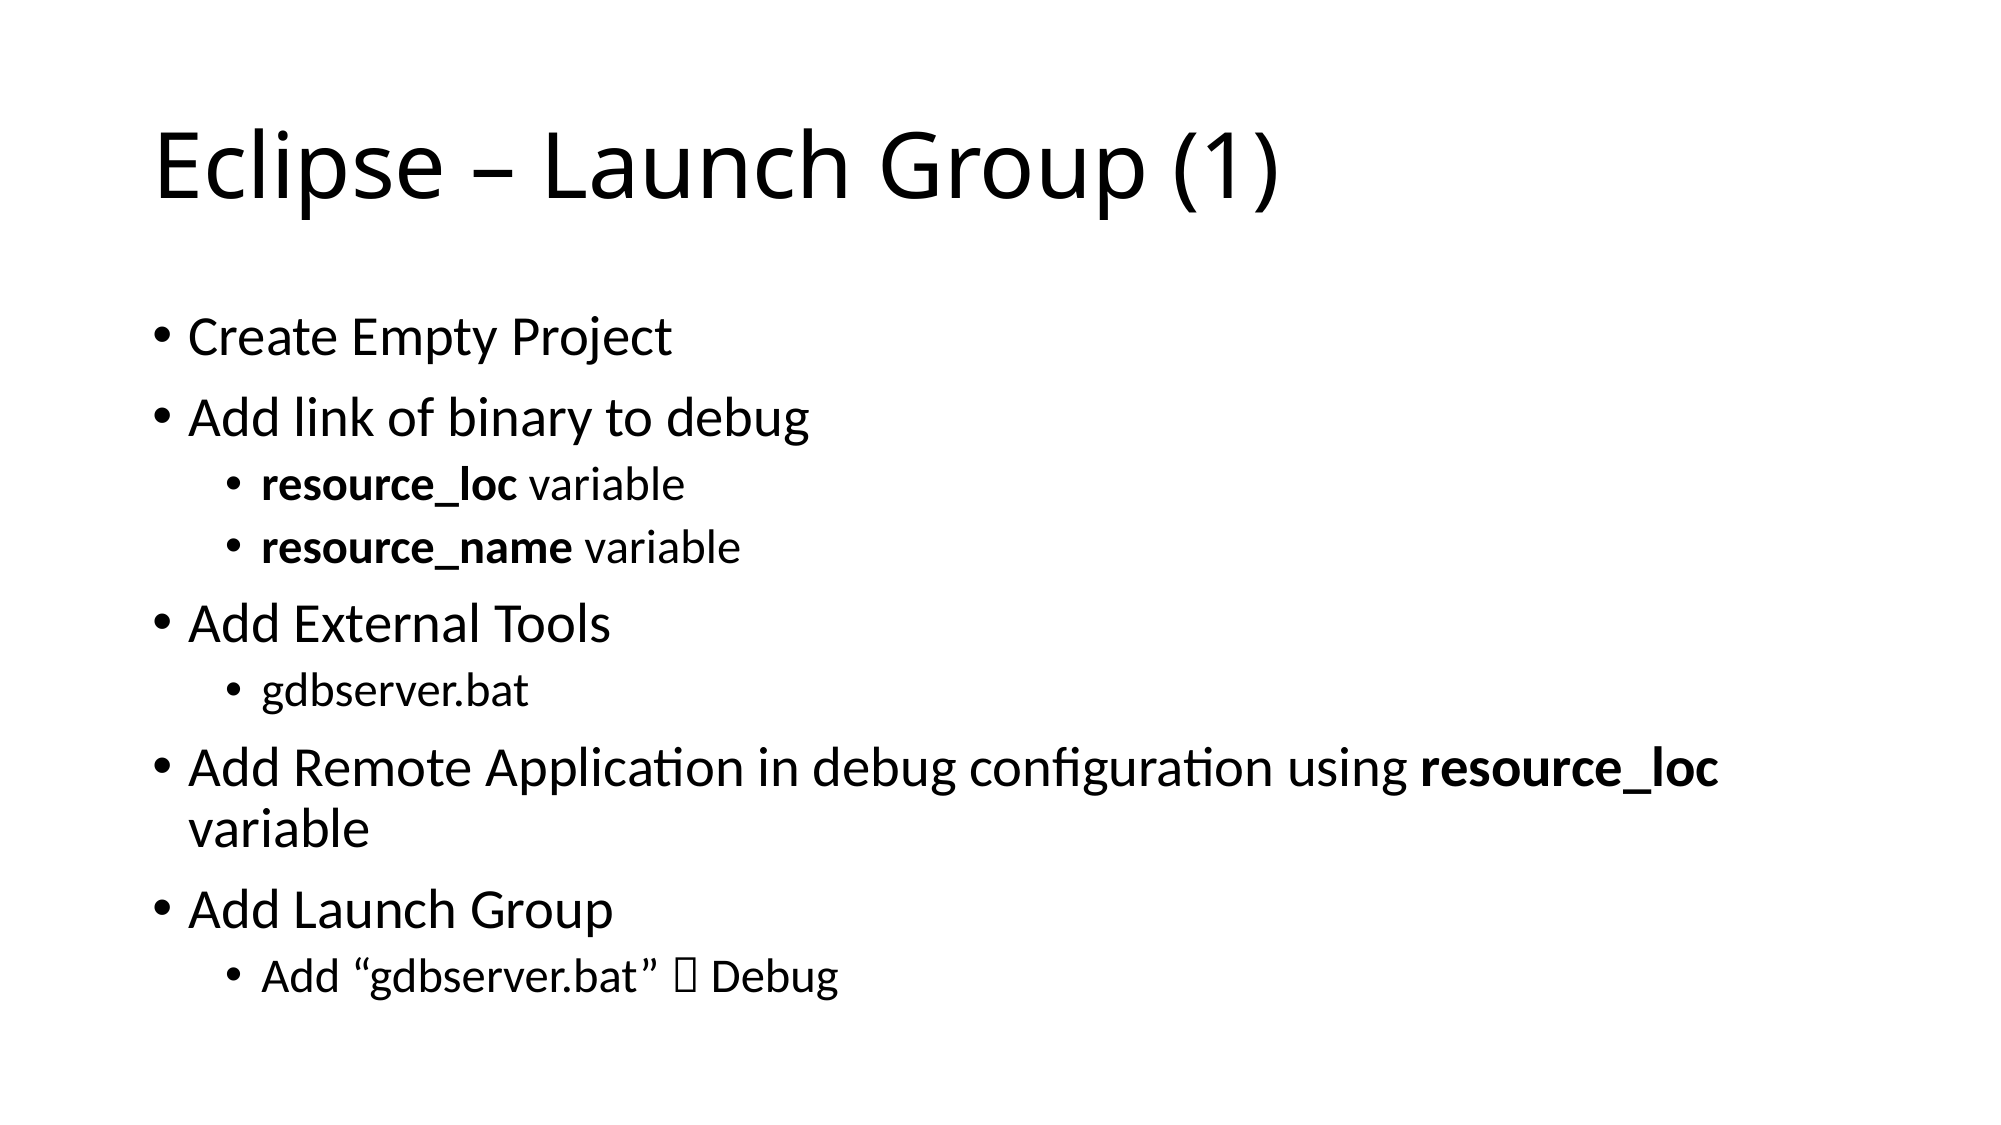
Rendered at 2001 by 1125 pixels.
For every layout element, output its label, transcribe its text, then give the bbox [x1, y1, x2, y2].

title Eclipse – Launch Group (1) [137, 59, 1863, 278]
list Create Empty Project Add link of binary to debug resource_loc variable resource_name variable Add External Tools gdbserver.bat Add Remote Application in debug configuration using resource_loc variable Add Launch Group Add “gdbserver.bat”  Debug [137, 299, 1863, 1014]
